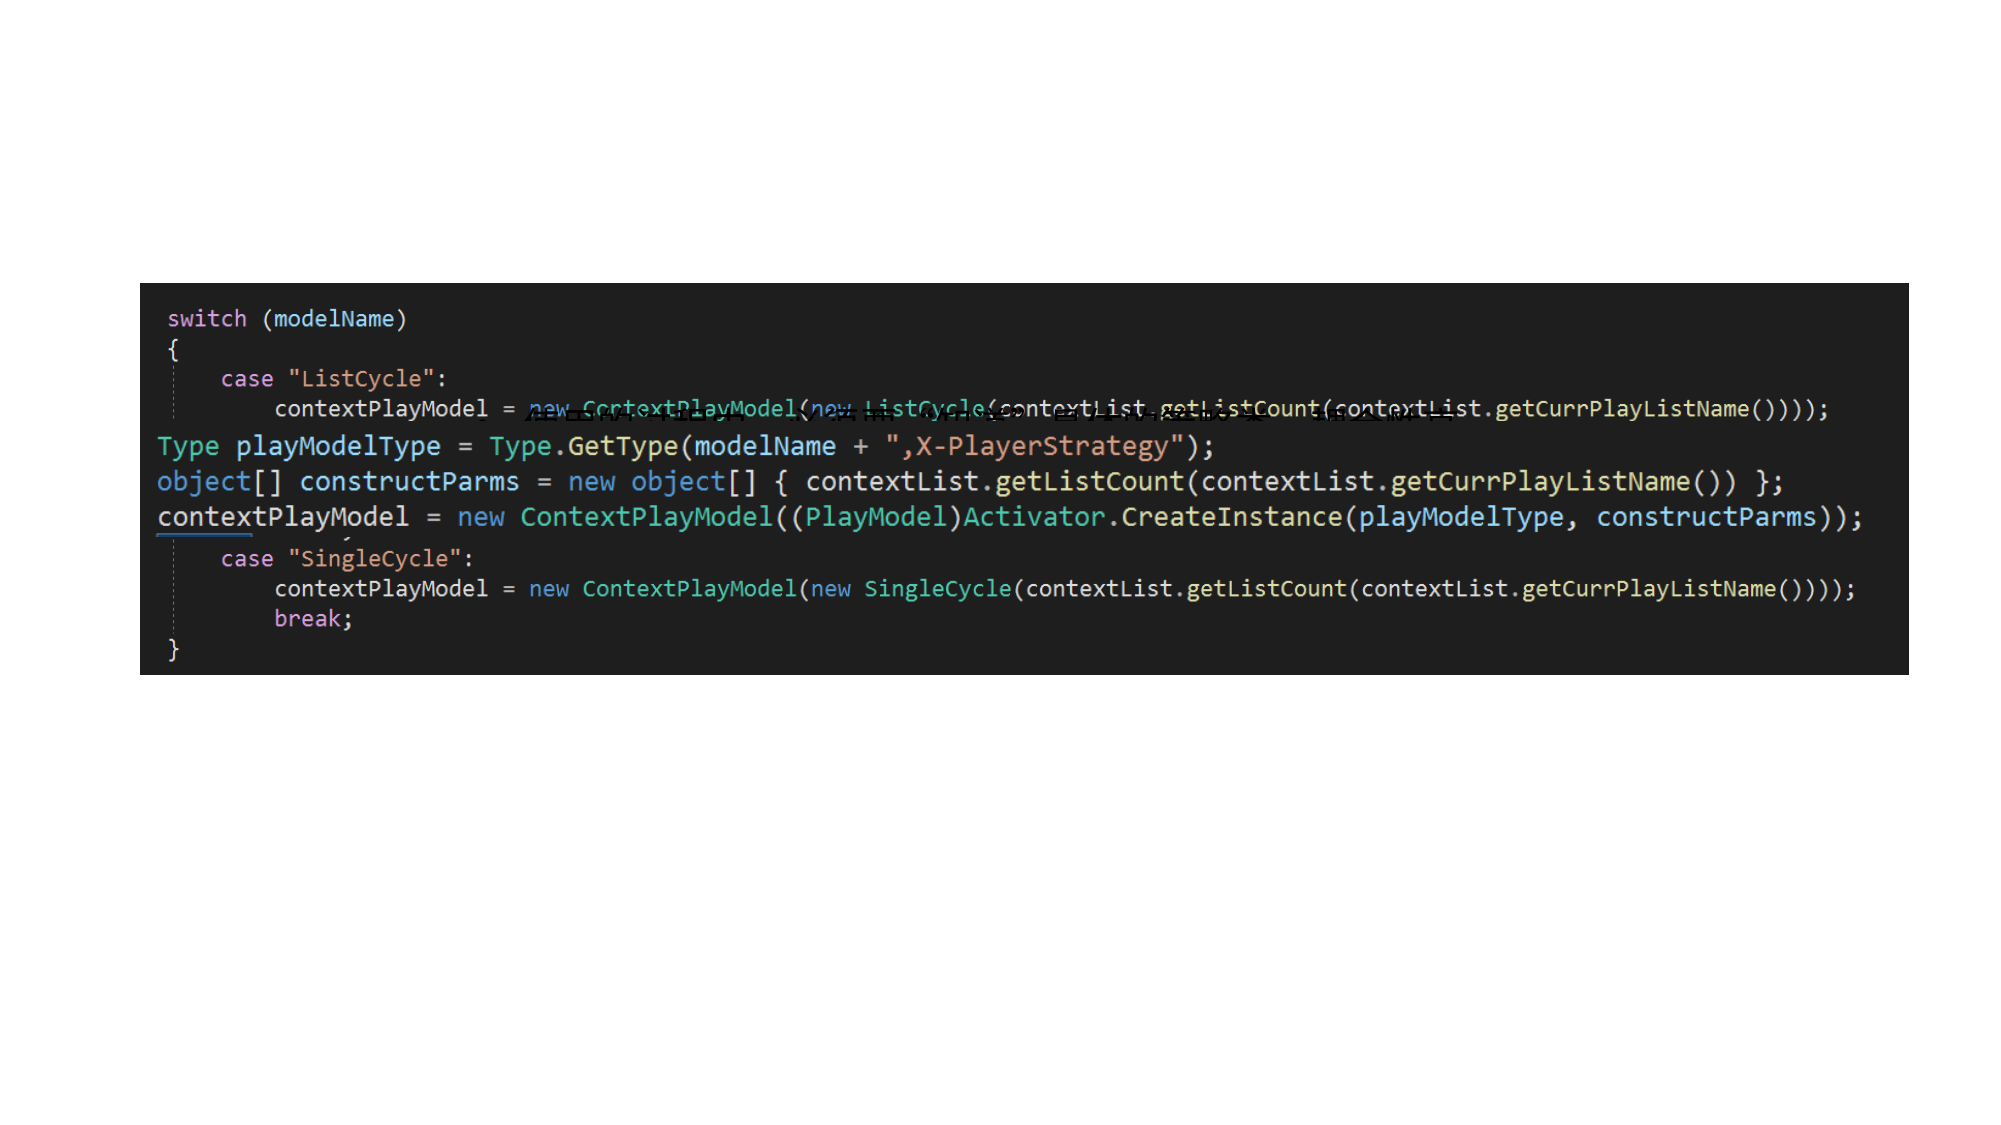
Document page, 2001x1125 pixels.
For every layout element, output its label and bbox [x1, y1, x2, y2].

picture [140, 283, 1909, 675]
